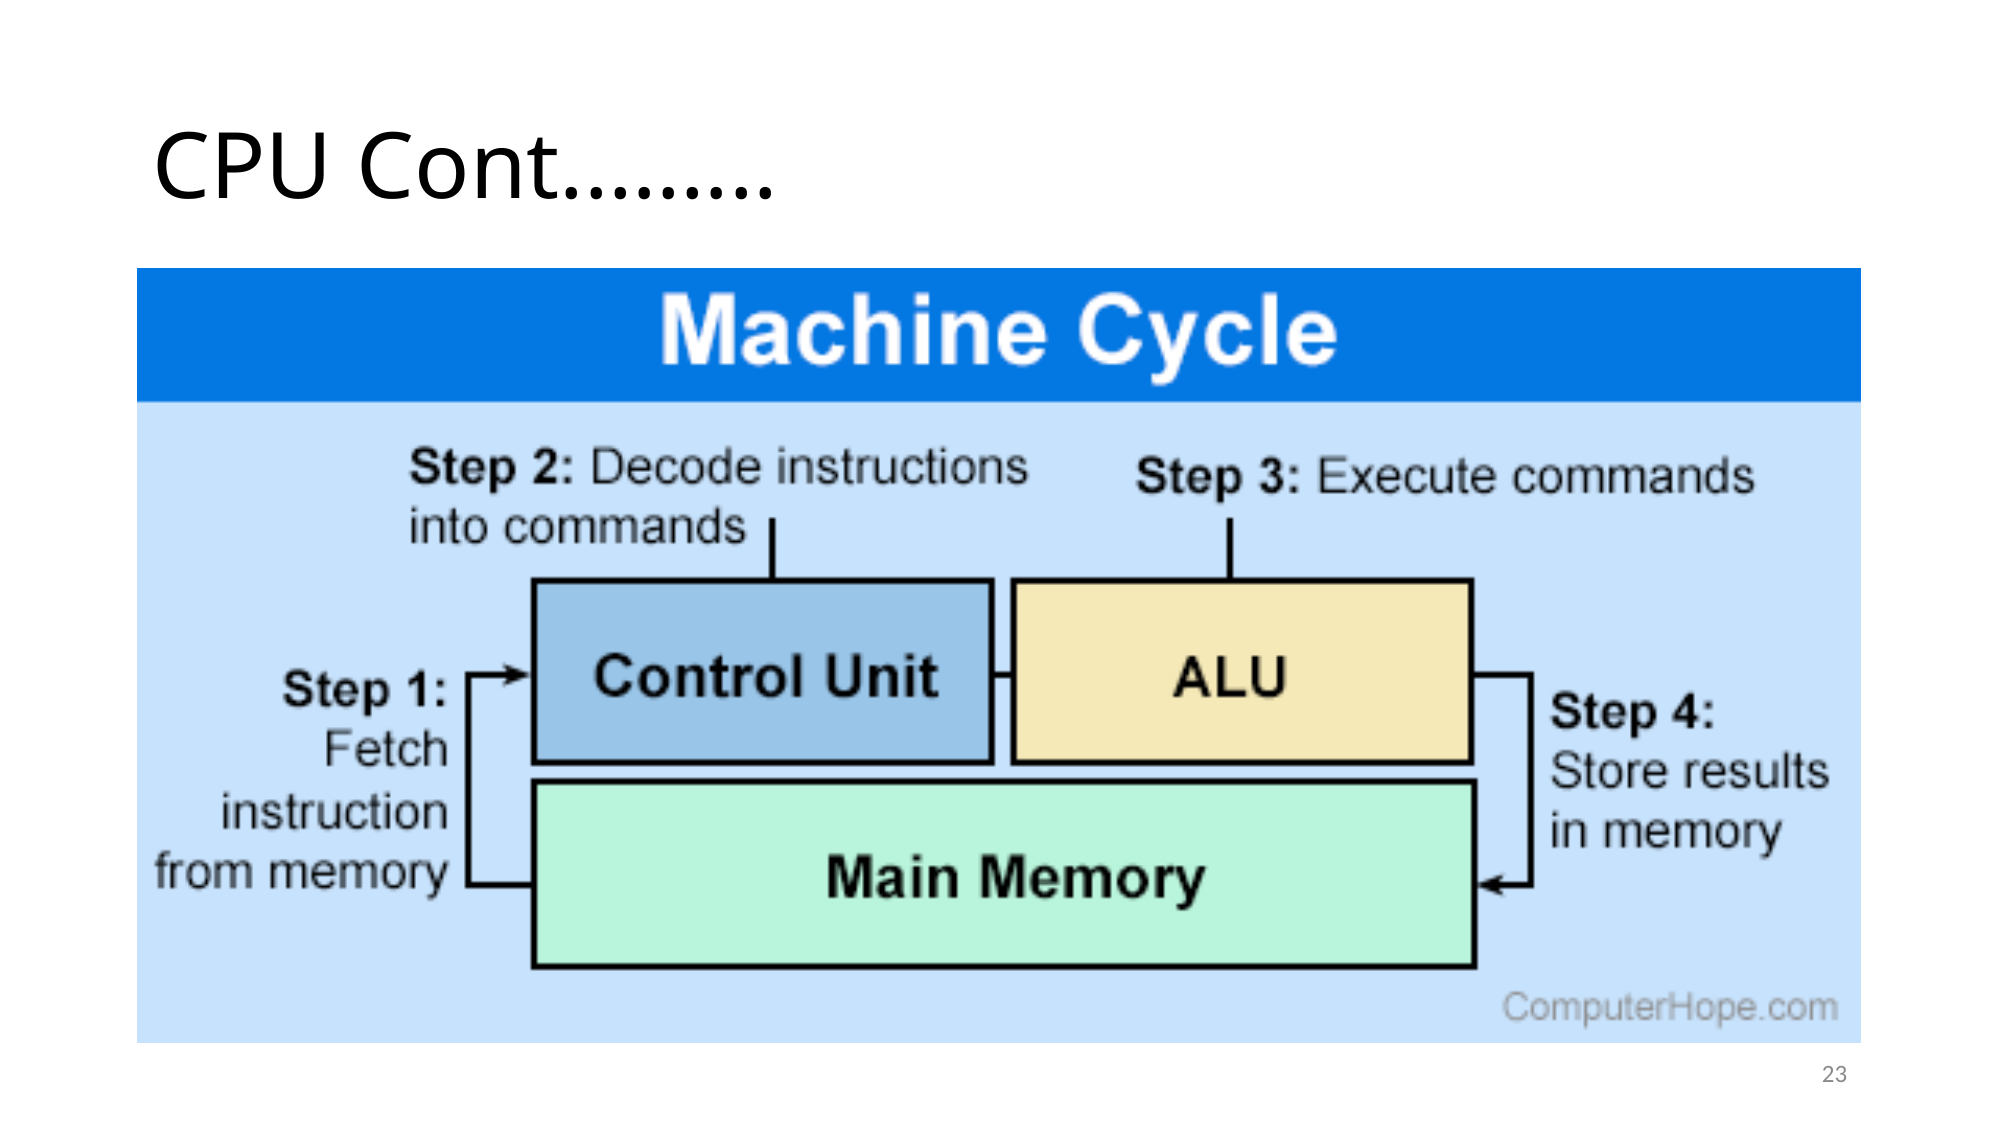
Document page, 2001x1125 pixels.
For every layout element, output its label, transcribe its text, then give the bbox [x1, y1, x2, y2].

title CPU Cont.…….. [137, 59, 1863, 278]
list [137, 269, 1861, 1043]
slide_number 23 [1412, 1042, 1863, 1103]
